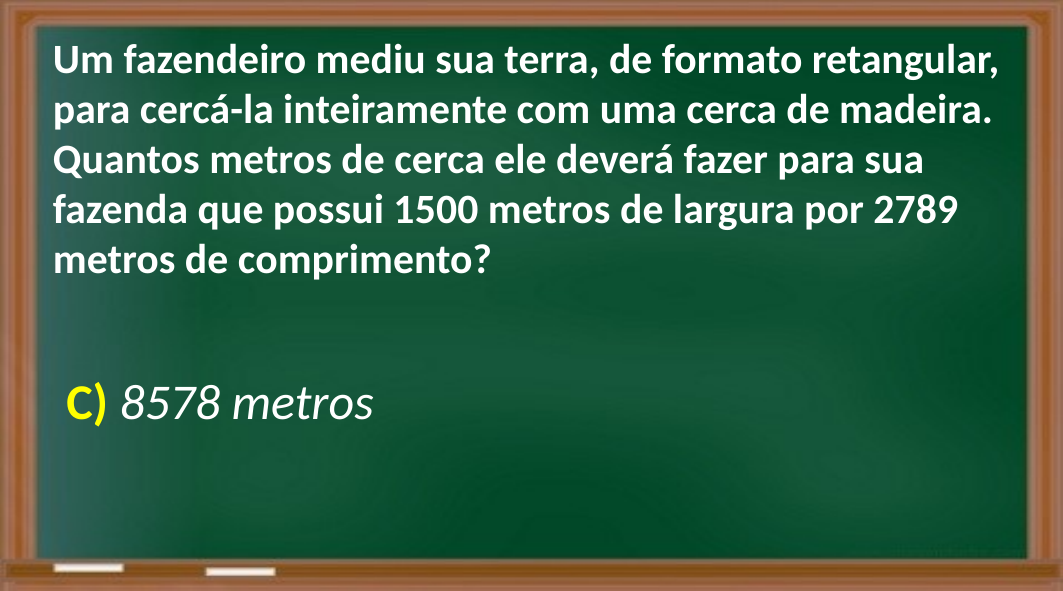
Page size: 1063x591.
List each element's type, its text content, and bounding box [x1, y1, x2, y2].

text_box Um fazendeiro mediu sua terra, de formato retangular, para cercá-la inteiramente com uma cerca de madeira. Quantos metros de cerca ele deverá fazer para sua fazenda que possui 1500 metros de largura por 2789 metros de comprimento? [45, 27, 1042, 341]
text_box C) 8578 metros [58, 365, 995, 494]
picture [0, 0, 1063, 591]
